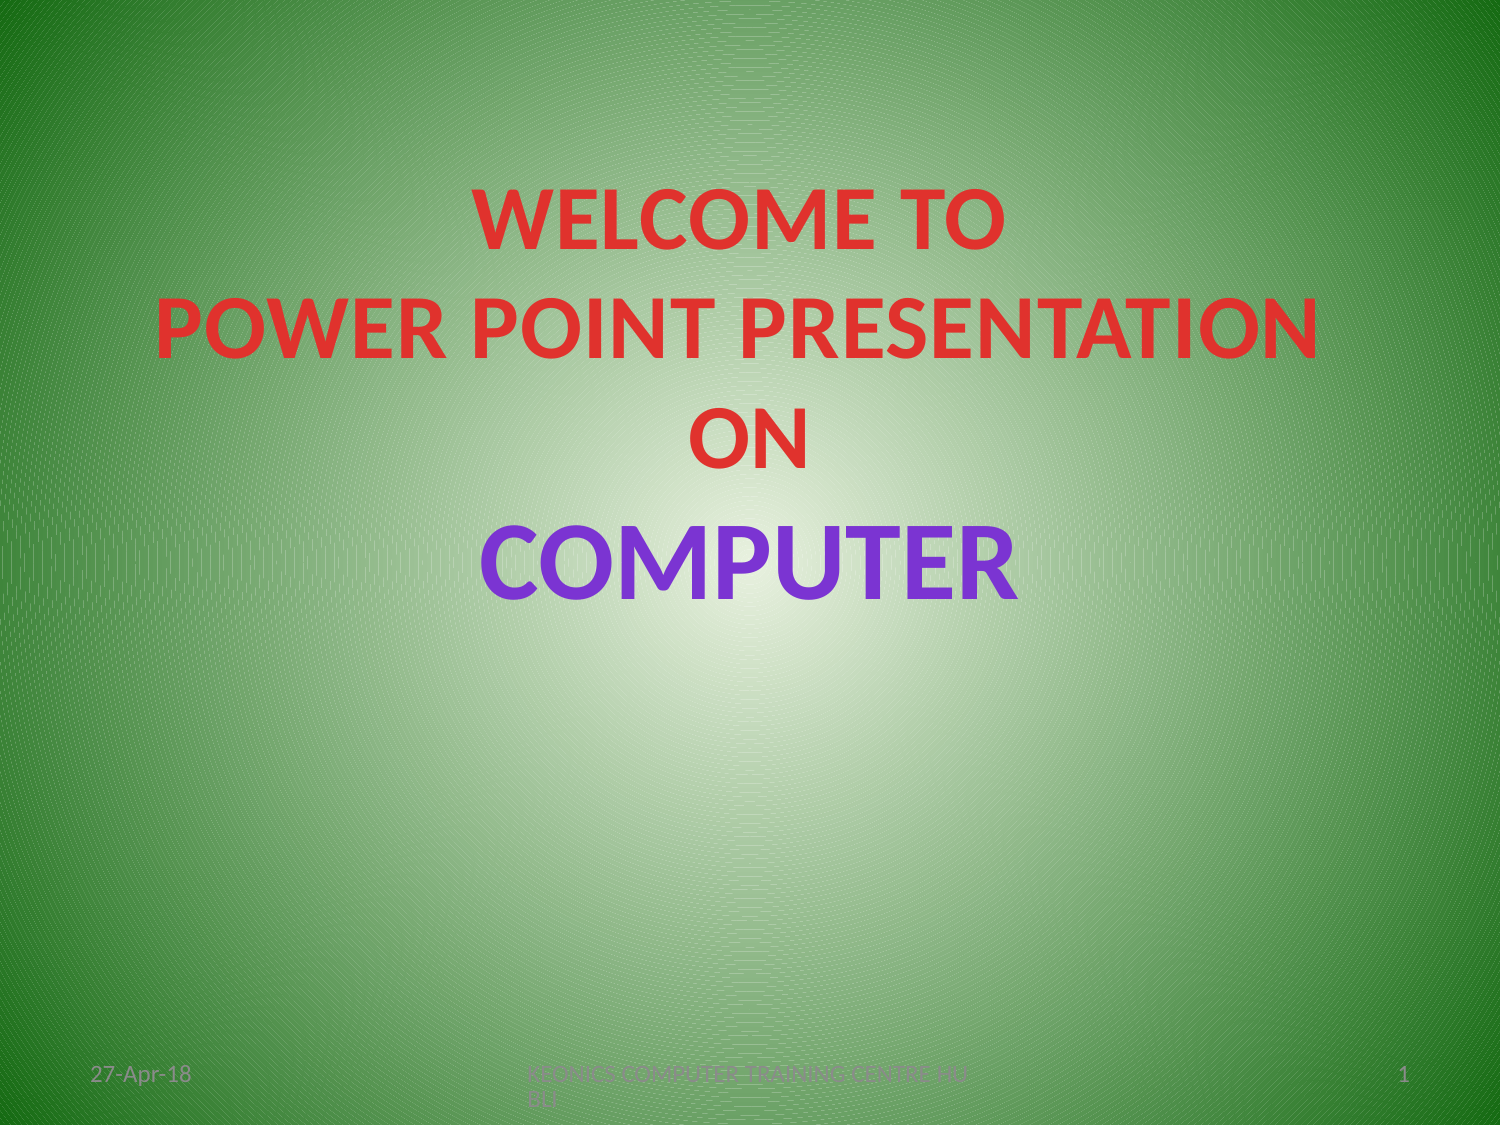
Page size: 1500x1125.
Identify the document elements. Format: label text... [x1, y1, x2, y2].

text_box WELCOME TO POWER POINT PRESENTATION ON COMPUTER [139, 149, 1361, 630]
footer KEONICS COMPUTER TRAINING CENTRE HUBLI [512, 1042, 988, 1103]
slide_number 1 [1074, 1042, 1425, 1103]
slide_number 27-Apr-18 [75, 1042, 425, 1103]
